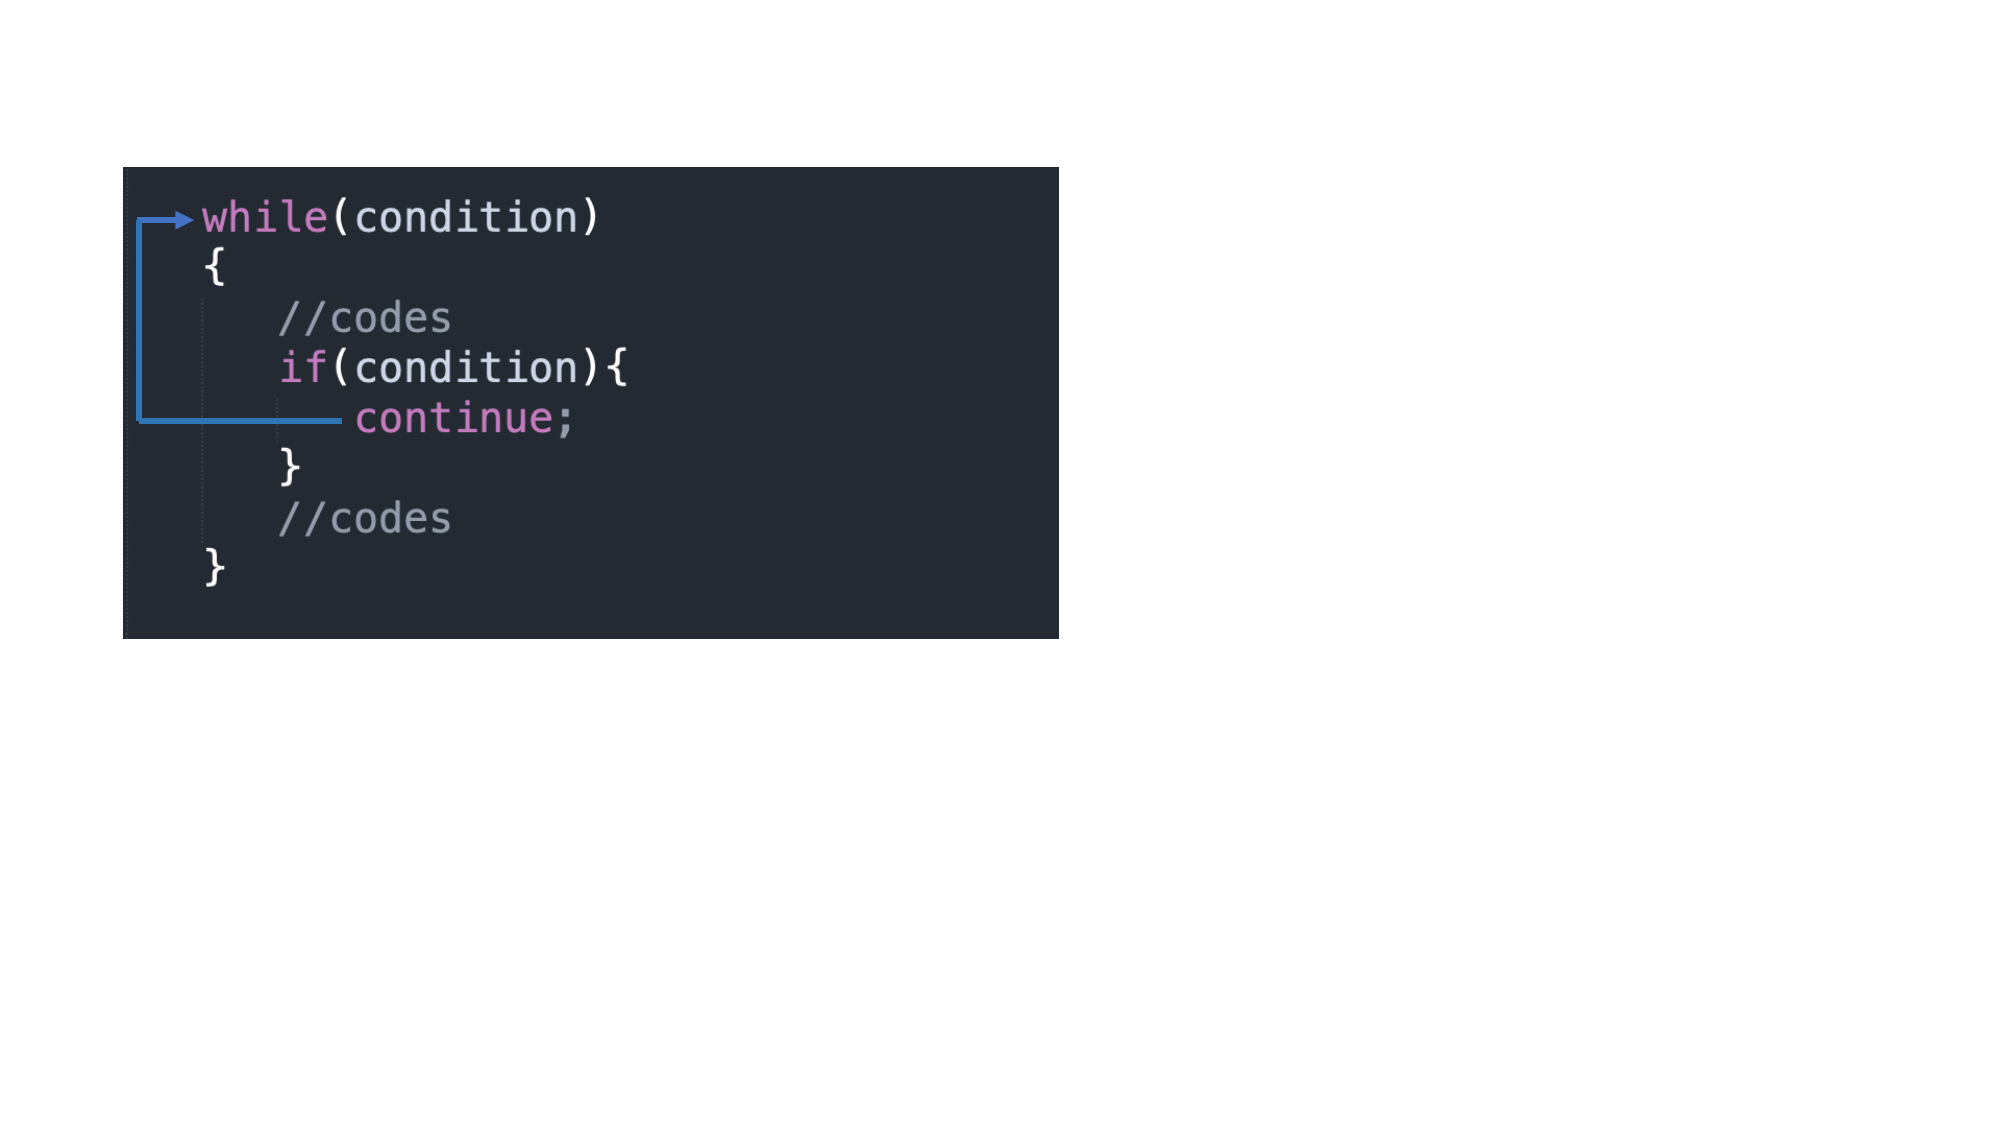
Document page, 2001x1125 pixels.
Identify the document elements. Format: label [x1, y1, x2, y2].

picture [123, 167, 1059, 639]
